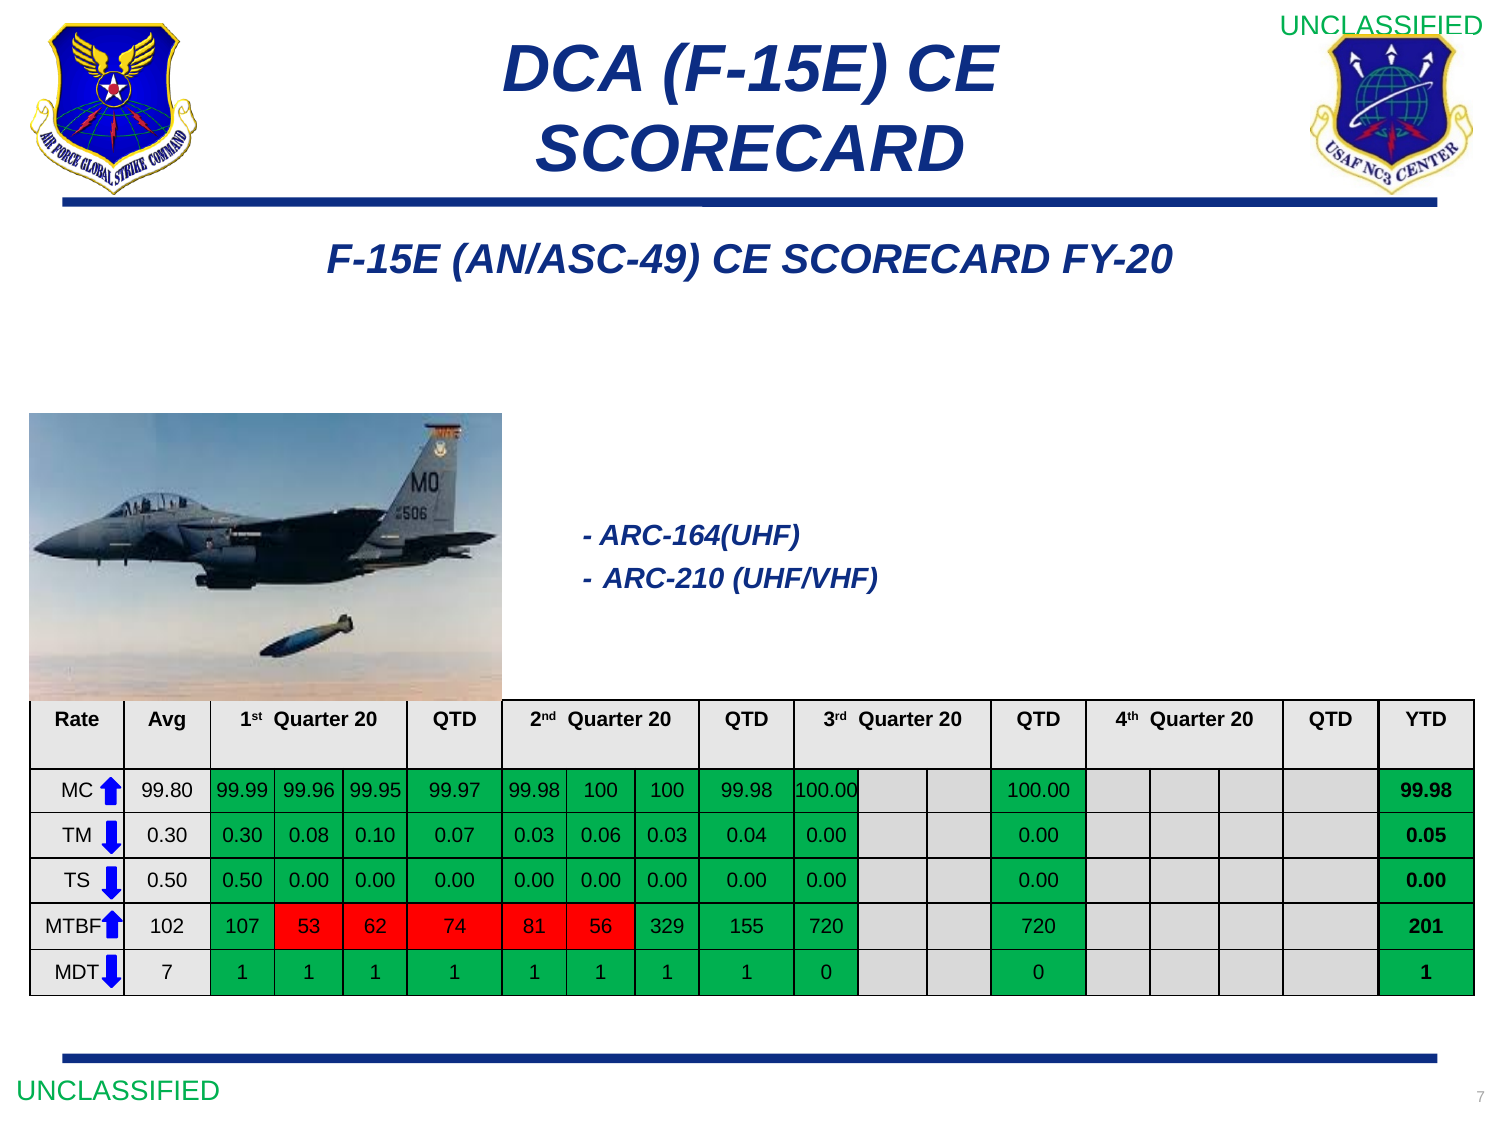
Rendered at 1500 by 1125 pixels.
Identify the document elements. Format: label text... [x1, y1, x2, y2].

table_cell 56 [567, 904, 634, 949]
table_cell [1087, 813, 1149, 857]
table_cell 0.00 [503, 859, 566, 902]
table_cell 0.00 [795, 859, 857, 902]
table_cell [1220, 859, 1282, 902]
table_cell 1 [636, 950, 698, 995]
table_cell [1284, 859, 1377, 902]
table_header 3rd Quarter 20 [795, 701, 990, 768]
table_cell 201 [1380, 904, 1473, 949]
table_cell 0.00 [700, 859, 793, 902]
table_cell 81 [503, 904, 566, 949]
table_cell [1151, 813, 1218, 857]
table_cell 100 [567, 770, 634, 812]
title [272, 12, 1272, 201]
table_cell 0.03 [636, 813, 698, 857]
text_box [102, 821, 121, 854]
table_header 4th Quarter 20 [1087, 701, 1282, 768]
table_cell 1 [503, 950, 566, 995]
table_cell 720 [992, 904, 1085, 949]
table_cell TM [31, 813, 123, 857]
table_cell 0.06 [567, 813, 634, 857]
table_cell 0.00 [408, 859, 501, 902]
table_cell 1 [567, 950, 634, 995]
table_header Rate [31, 710, 123, 768]
table_cell 0 [992, 950, 1085, 995]
table_cell 99.95 [344, 770, 406, 812]
table_cell [928, 859, 990, 902]
table_cell [1151, 950, 1218, 995]
table_header Avg [125, 710, 210, 768]
table_cell 0.00 [992, 859, 1085, 902]
table_cell [1087, 950, 1149, 995]
text_box [102, 867, 121, 899]
table_cell 0 [795, 950, 857, 995]
table_cell [928, 904, 990, 949]
table_cell 99.98 [503, 770, 566, 812]
table_cell [1284, 904, 1377, 949]
table_cell [1284, 770, 1377, 812]
table_cell [1087, 904, 1149, 949]
table_cell 53 [275, 904, 342, 949]
table_cell [1220, 813, 1282, 857]
table_cell 0.00 [636, 859, 698, 902]
table_cell 99.96 [275, 770, 342, 812]
table_cell [1220, 950, 1282, 995]
table_cell [859, 904, 926, 949]
table_cell 100 [636, 770, 698, 812]
table_cell MTBF [31, 904, 123, 949]
table_cell 0.50 [125, 859, 210, 902]
table_cell 100.00 [795, 770, 857, 812]
table_header QTD [992, 701, 1085, 768]
table_cell 102 [125, 904, 210, 949]
table_cell [1151, 859, 1218, 902]
table_cell 7 [125, 950, 210, 995]
table_cell MC [31, 770, 123, 812]
table_cell 62 [344, 904, 406, 949]
table_header QTD [700, 701, 793, 768]
table_cell 1 [408, 950, 501, 995]
table_cell 99.98 [700, 770, 793, 812]
table_header 1st Quarter 20 [211, 710, 406, 768]
table_cell 99.99 [211, 770, 274, 812]
table_cell [1220, 770, 1282, 812]
table_cell [1151, 904, 1218, 949]
slide_number 7 [1447, 1079, 1500, 1125]
picture [30, 23, 197, 195]
table_cell [859, 813, 926, 857]
picture [1310, 34, 1473, 195]
table_header 2nd Quarter 20 [503, 701, 698, 768]
table_cell [1284, 950, 1377, 995]
table_header QTD [1284, 701, 1377, 768]
table_cell 155 [700, 904, 793, 949]
table_cell 0.30 [125, 813, 210, 857]
table_cell 0.04 [700, 813, 793, 857]
table_cell 107 [211, 904, 274, 949]
table_cell 1 [344, 950, 406, 995]
table_cell 1 [275, 950, 342, 995]
table_cell 1 [211, 950, 274, 995]
table_cell 0.00 [1380, 859, 1473, 902]
table_cell [1087, 770, 1149, 812]
table_cell 100.00 [992, 770, 1085, 812]
picture [29, 413, 502, 701]
table_cell [859, 859, 926, 902]
table_header QTD [408, 709, 501, 768]
table_cell 1 [700, 950, 793, 995]
text_box [102, 911, 122, 938]
table_cell [1087, 859, 1149, 902]
table_cell 99.98 [1380, 770, 1473, 812]
table_cell 0.30 [211, 813, 274, 857]
table_cell 0.00 [344, 859, 406, 902]
table_cell 329 [636, 904, 698, 949]
table_cell [1284, 813, 1377, 857]
table_cell [1151, 770, 1218, 812]
table_header F-15E (AN/ASC-49) CE SCORECARD FY-20 [299, 235, 1201, 400]
table_cell [928, 770, 990, 812]
table_cell 0.00 [795, 813, 857, 857]
table_cell [928, 950, 990, 995]
table_cell 99.80 [125, 770, 210, 812]
text_box [102, 955, 121, 988]
text_box - ARC-164(UHF) - ARC-210 (UHF/VHF) [567, 508, 1233, 639]
table_cell 0.08 [275, 813, 342, 857]
text_box DCA (F-15E) CE SCORECARD [323, 17, 1179, 193]
table_cell 0.00 [992, 813, 1085, 857]
table_cell MDT [31, 950, 123, 995]
table_cell [859, 950, 926, 995]
table_cell 0.03 [503, 813, 566, 857]
table_cell 0.50 [211, 859, 274, 902]
table_cell 99.97 [408, 770, 501, 812]
table_cell [1220, 904, 1282, 949]
table_cell [859, 770, 926, 812]
table_cell [928, 813, 990, 857]
table_cell 0.05 [1380, 813, 1473, 857]
table_cell TS [31, 859, 123, 902]
table_cell 0.00 [275, 859, 342, 902]
table_cell 0.10 [344, 813, 406, 857]
table_cell 74 [408, 904, 501, 949]
text_box [101, 777, 121, 805]
table_cell 0.00 [567, 859, 634, 902]
table_cell 1 [1380, 950, 1473, 995]
table_cell 720 [795, 904, 857, 949]
table_cell 0.07 [408, 813, 501, 857]
table_header YTD [1380, 701, 1473, 768]
